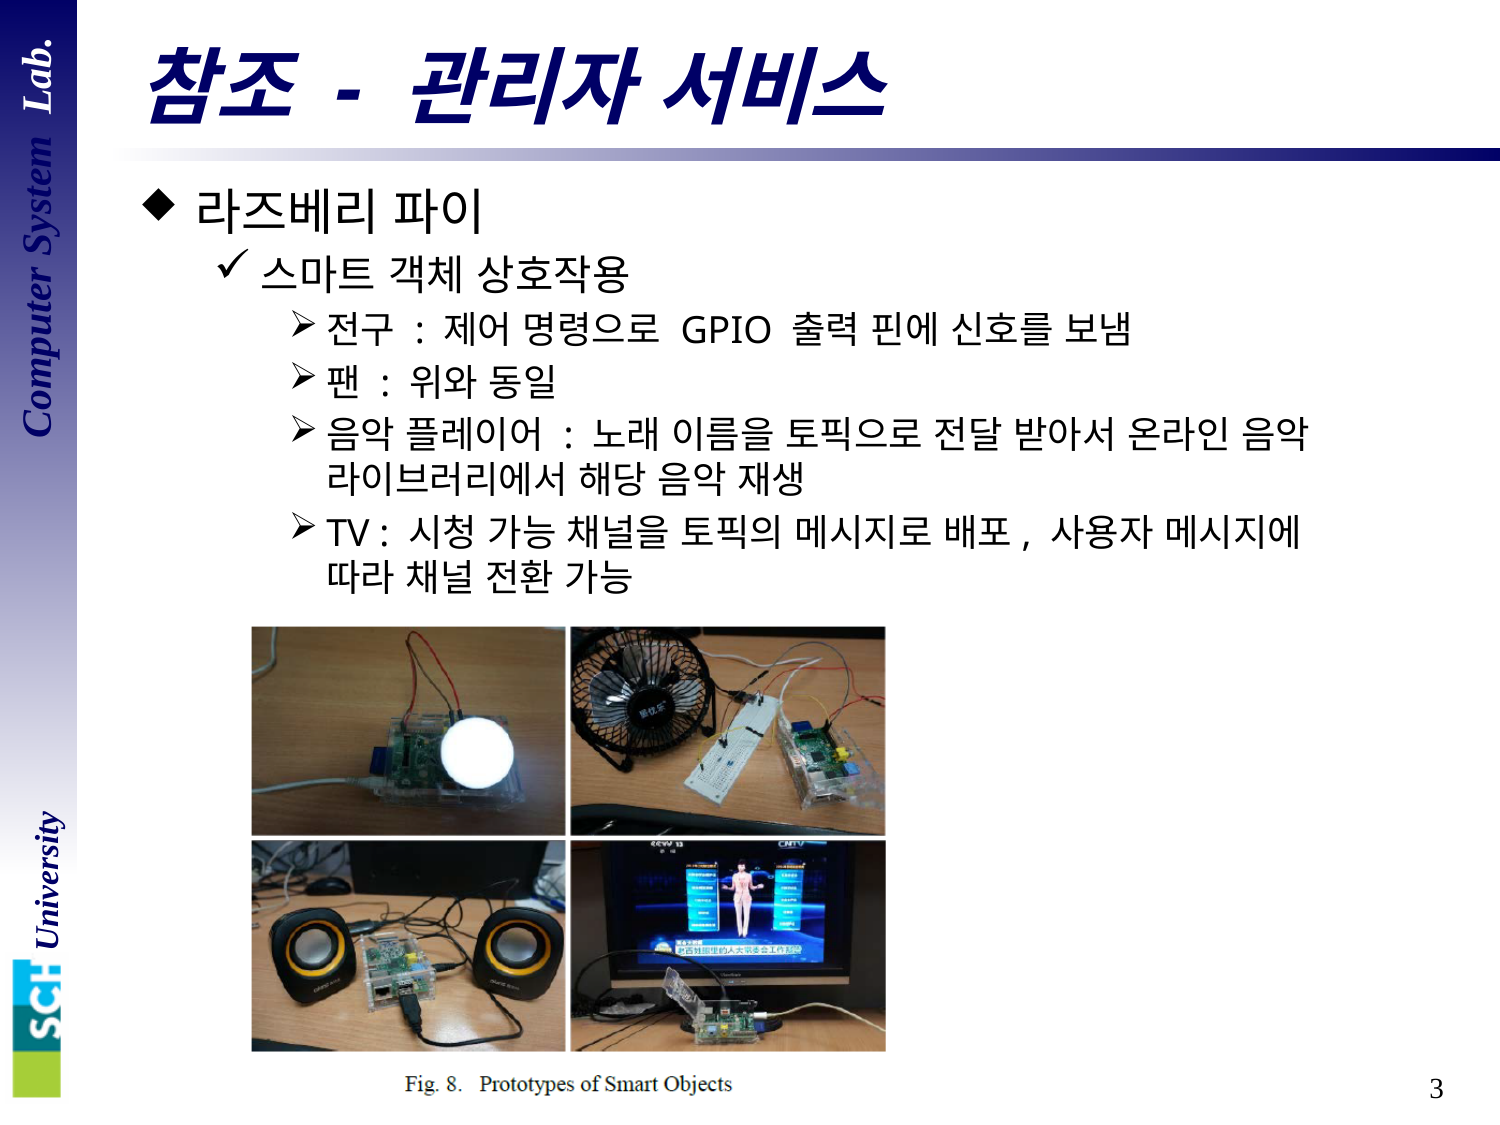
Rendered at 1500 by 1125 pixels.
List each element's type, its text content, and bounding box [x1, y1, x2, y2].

list 라즈베리 파이 스마트 객체 상호작용 전구 : 제어 명령으로 GPIO 출력 핀에 신호를 보냄 팬 : 위와 동일 음악 플레이어 : 노래 이름을 토픽으로 전달 받아서 온라인 음악 라이브러리에서 해당 음악 재생 TV : 시청 가능 채널을 토픽의 메시지로 배포, 사용자 메시지에 따라 채널 전환 가능 [123, 172, 1436, 1038]
picture [241, 616, 919, 1101]
title 참조 - 관리자 서비스 [123, 25, 1460, 143]
picture [5, 952, 69, 1104]
